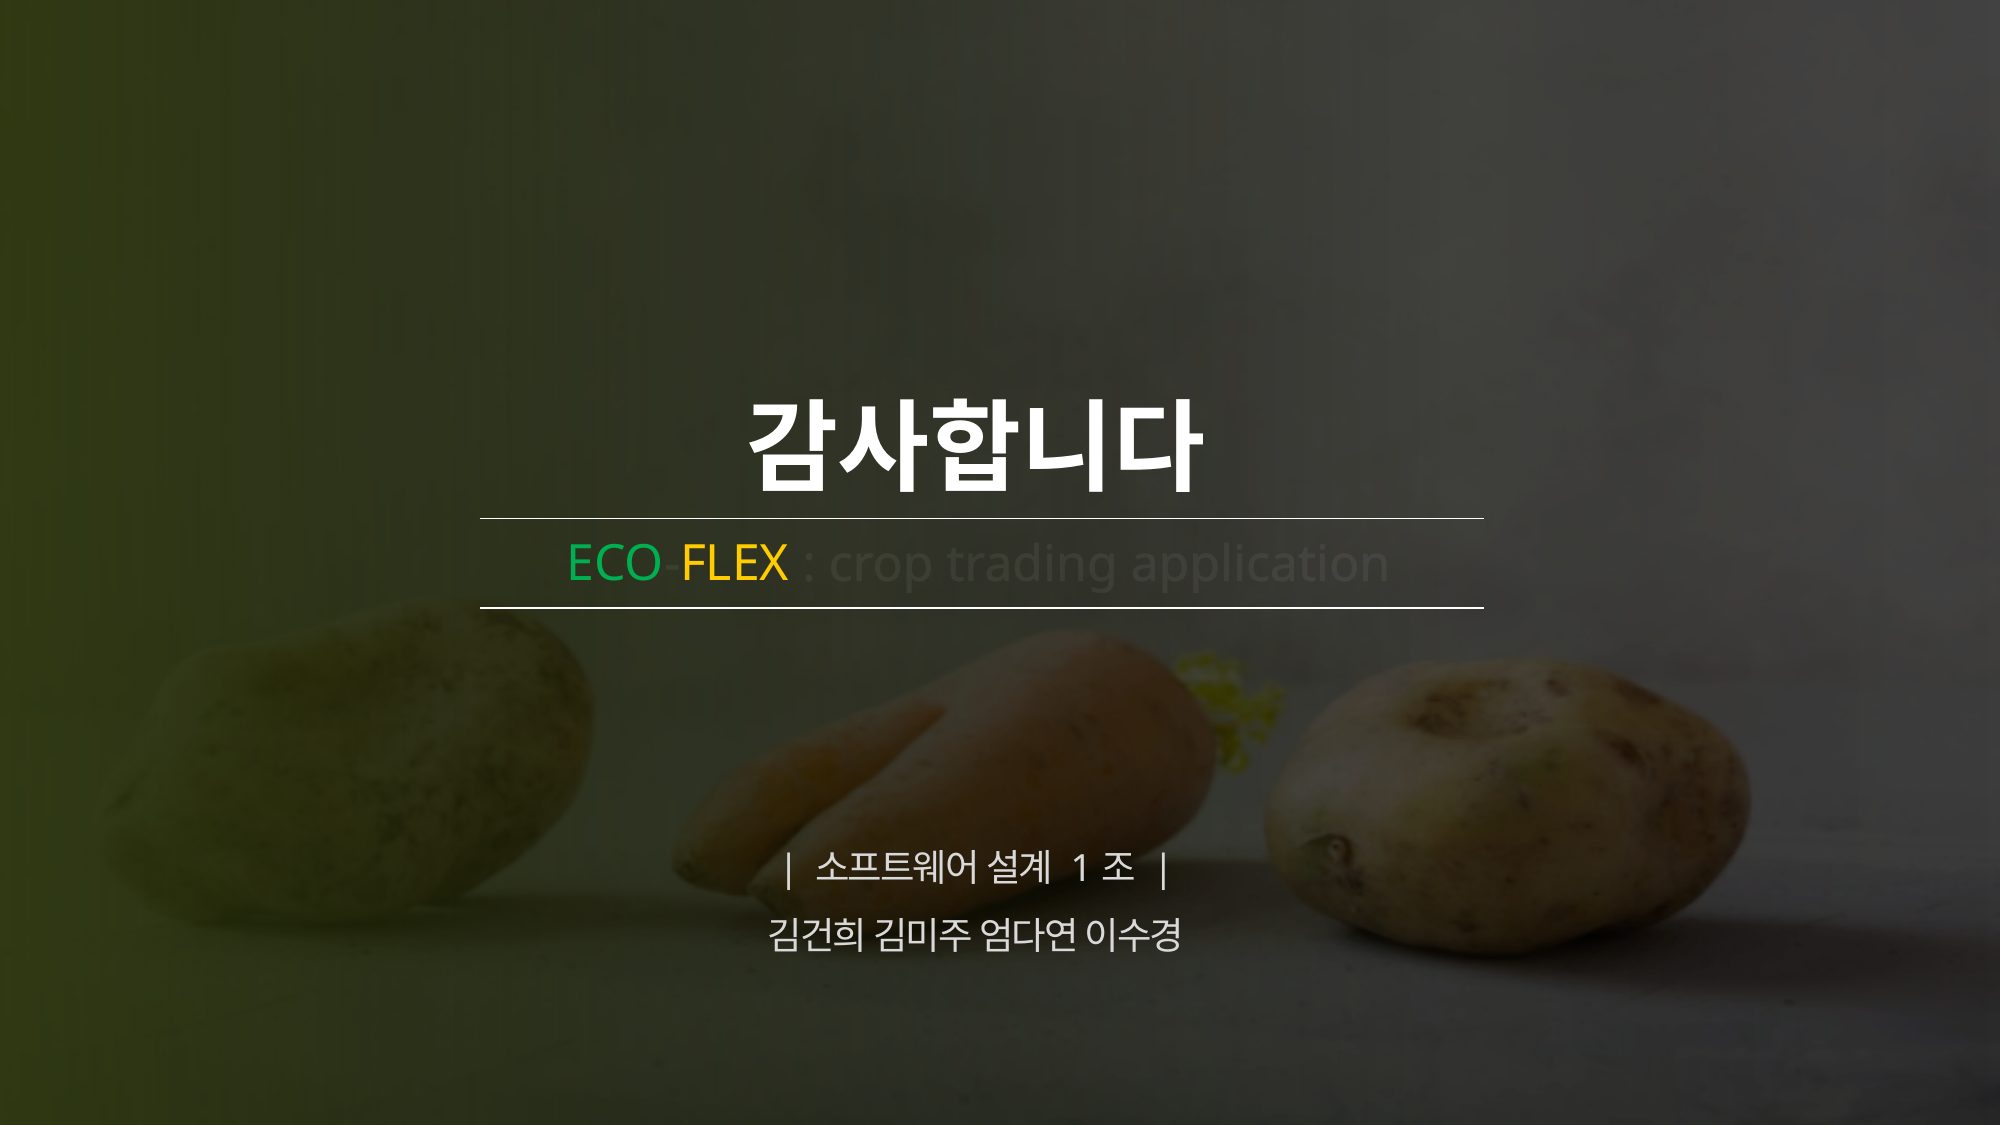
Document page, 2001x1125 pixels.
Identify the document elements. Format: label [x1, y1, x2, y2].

text_box [480, 518, 1484, 609]
picture [0, 0, 2000, 1125]
